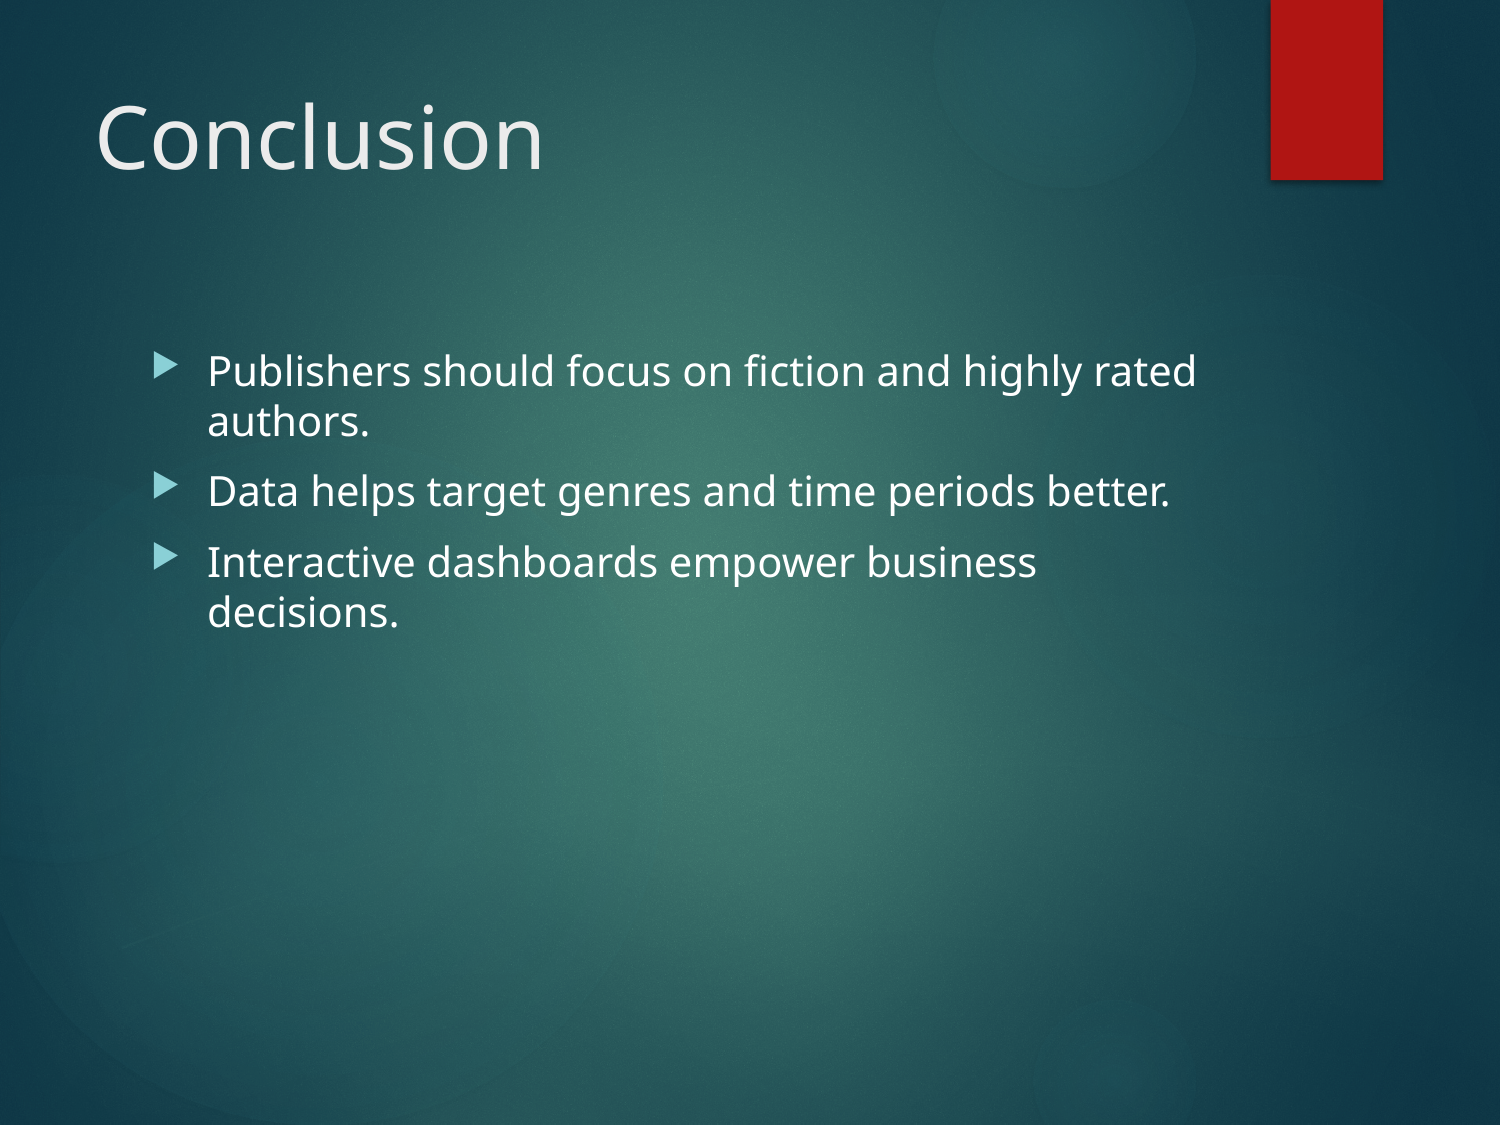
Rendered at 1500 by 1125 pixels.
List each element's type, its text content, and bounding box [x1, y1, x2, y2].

list Publishers should focus on fiction and highly rated authors. Data helps target genres and time periods better. Interactive dashboards empower business decisions. [135, 336, 1237, 1025]
title Conclusion [79, 74, 1237, 304]
